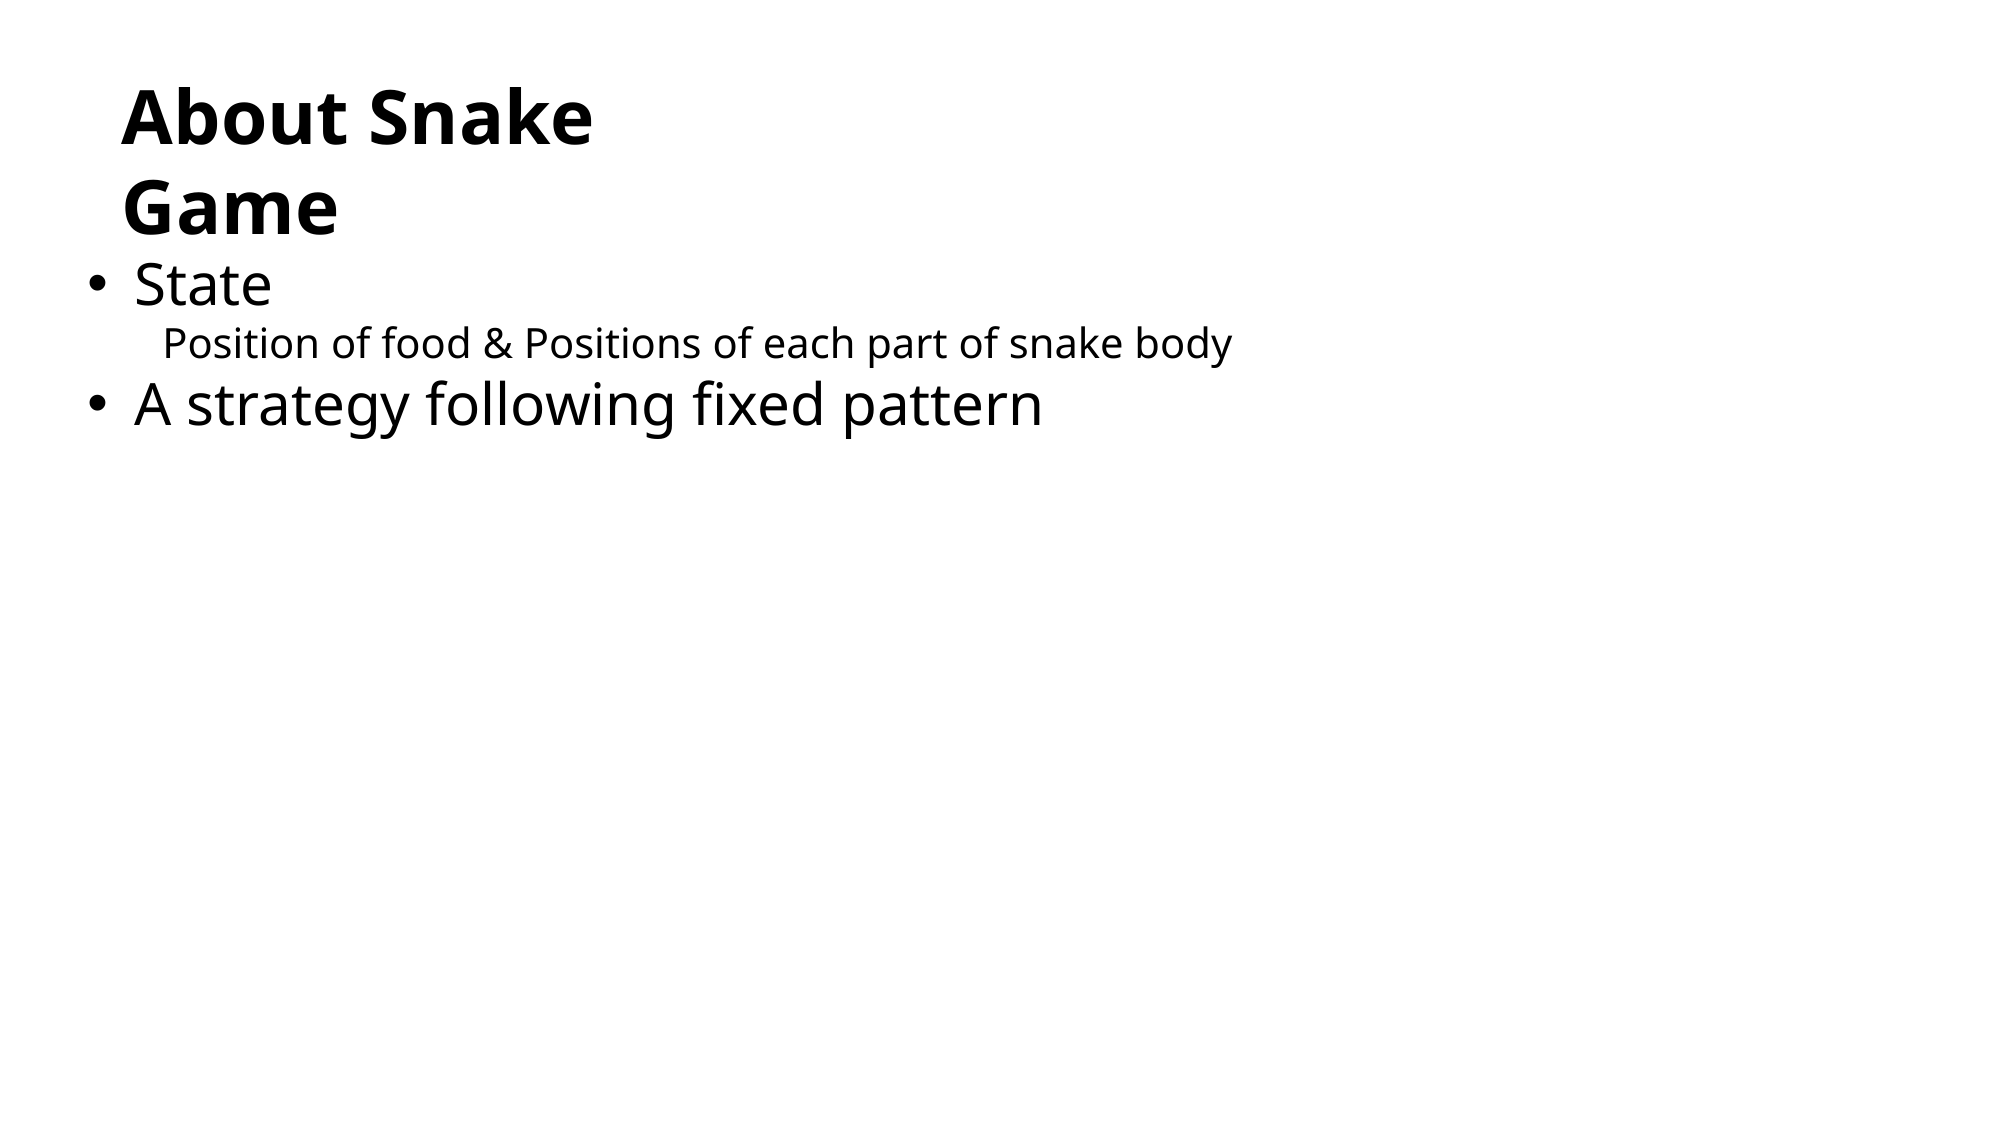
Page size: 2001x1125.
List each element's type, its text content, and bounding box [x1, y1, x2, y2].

text_box State Position of food & Positions of each part of snake body A strategy following fixed pattern [72, 239, 1248, 490]
text_box About Snake Game [107, 62, 797, 239]
